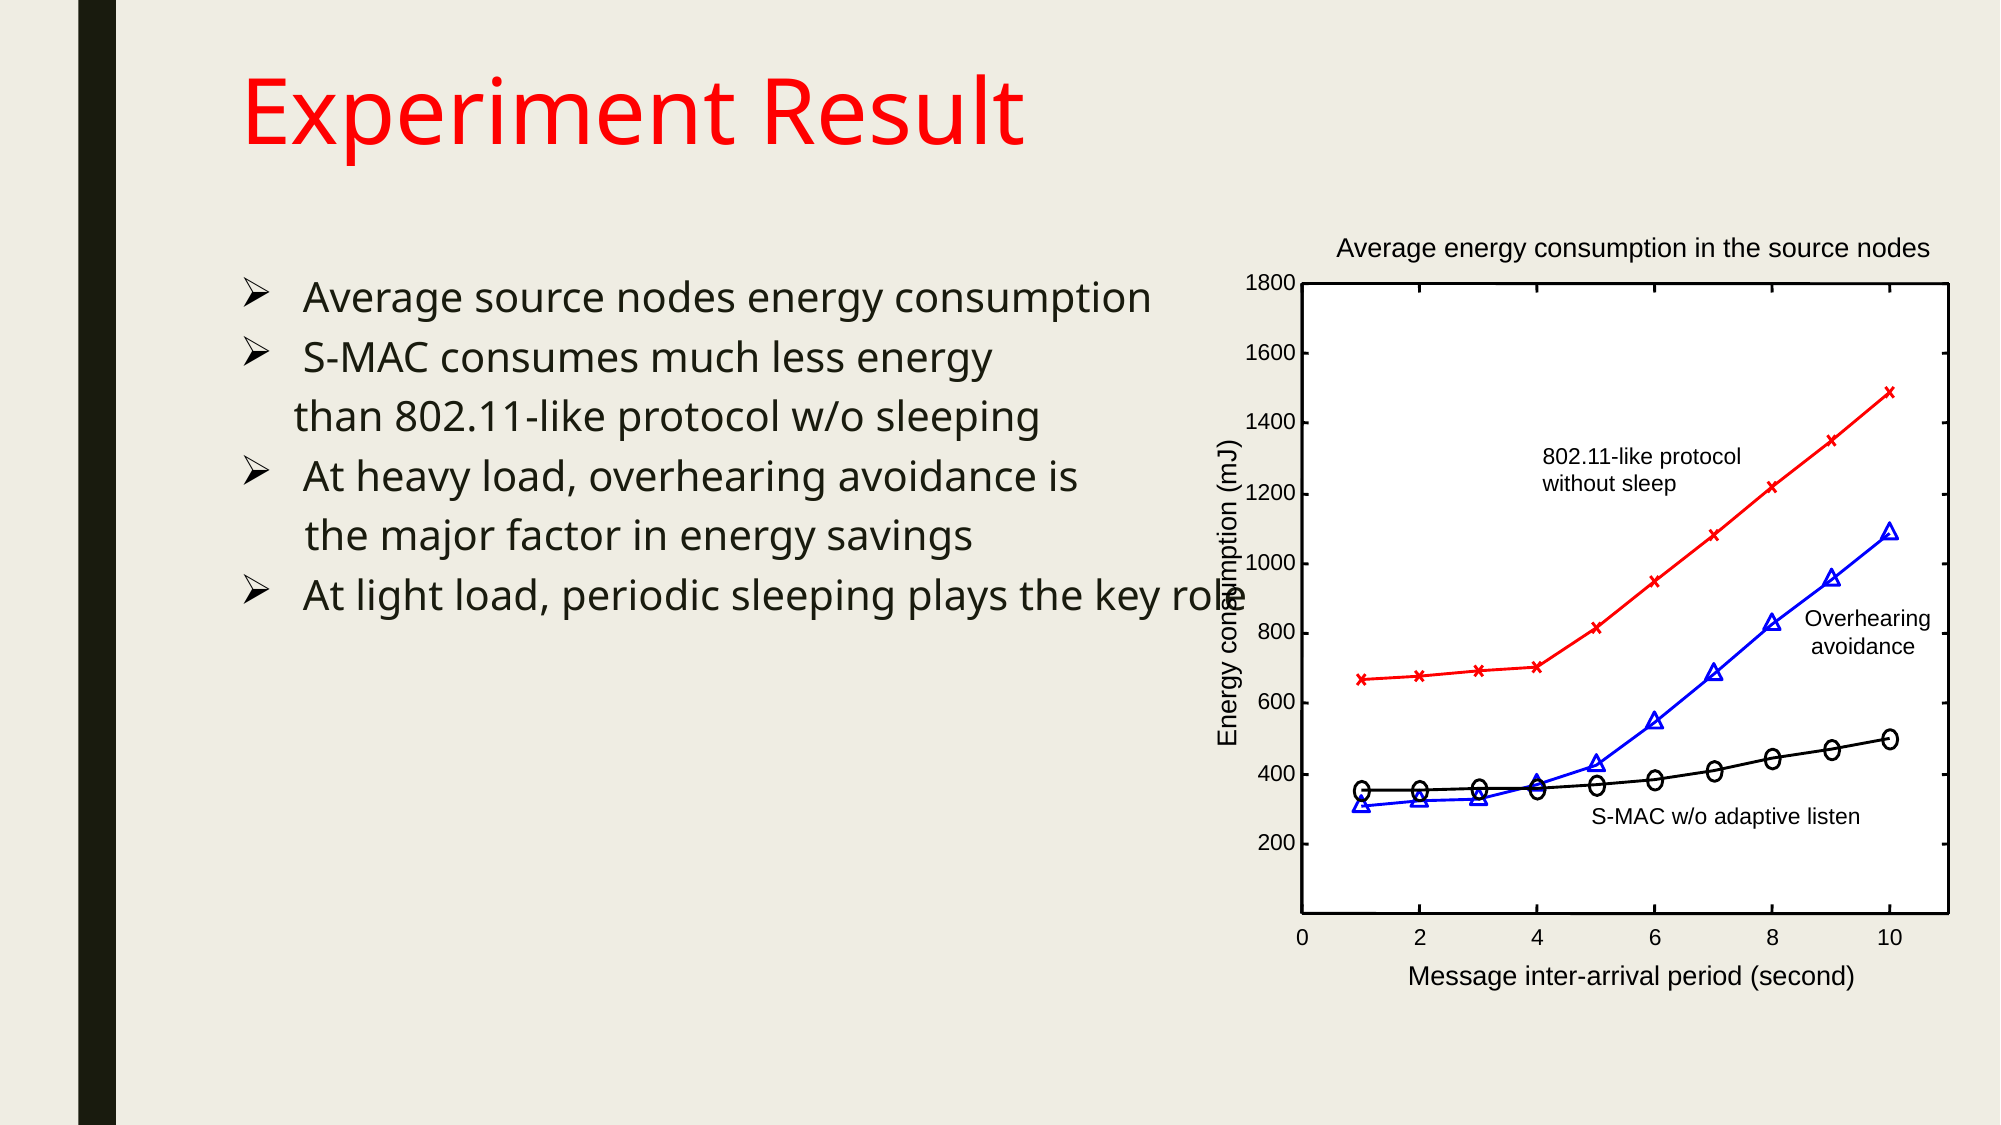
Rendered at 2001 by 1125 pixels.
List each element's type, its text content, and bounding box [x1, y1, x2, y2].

list Average source nodes energy consumption S-MAC consumes much less energy than 802.11-like protocol w/o sleeping At heavy load, overhearing avoidance is the major factor in energy savings At light load, periodic sleeping plays the key role [225, 267, 1209, 963]
title Experiment Result [225, 59, 1800, 195]
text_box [1209, 229, 1949, 1001]
